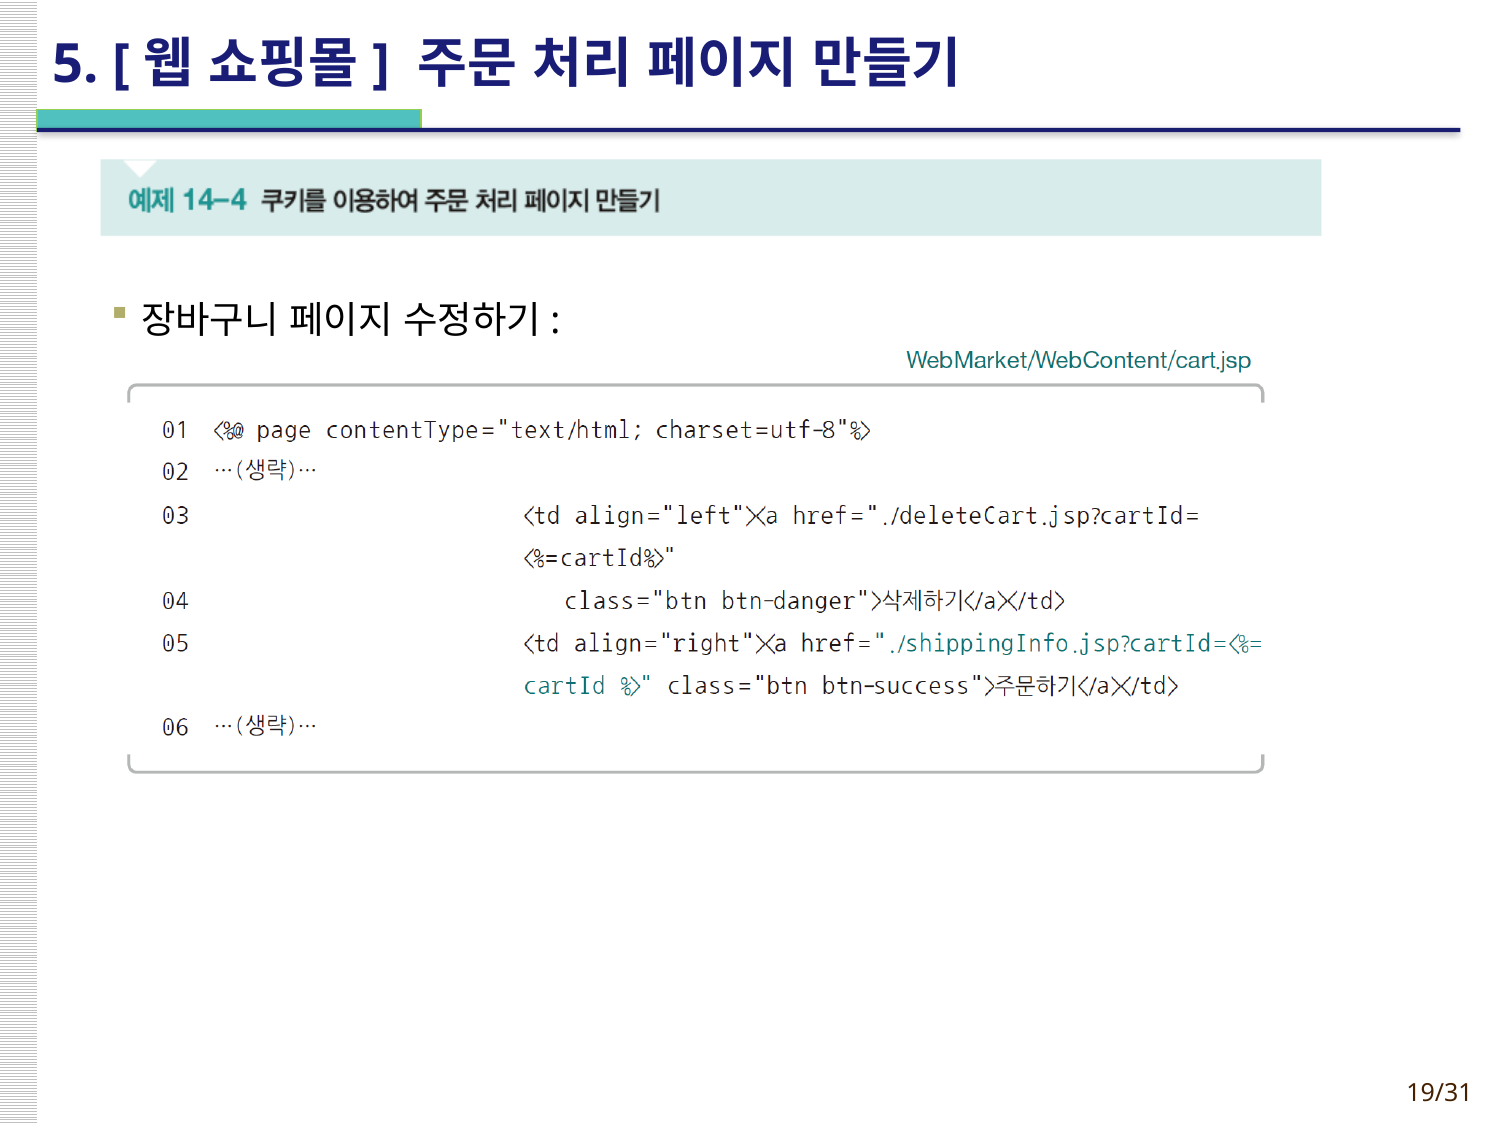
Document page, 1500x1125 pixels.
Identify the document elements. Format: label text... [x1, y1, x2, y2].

picture [111, 343, 1277, 782]
title 5. [웹 쇼핑몰] 주문 처리 페이지 만들기 [37, 13, 1278, 109]
list 장바구니 페이지 수정하기: [37, 152, 1463, 1091]
picture [98, 158, 1324, 239]
